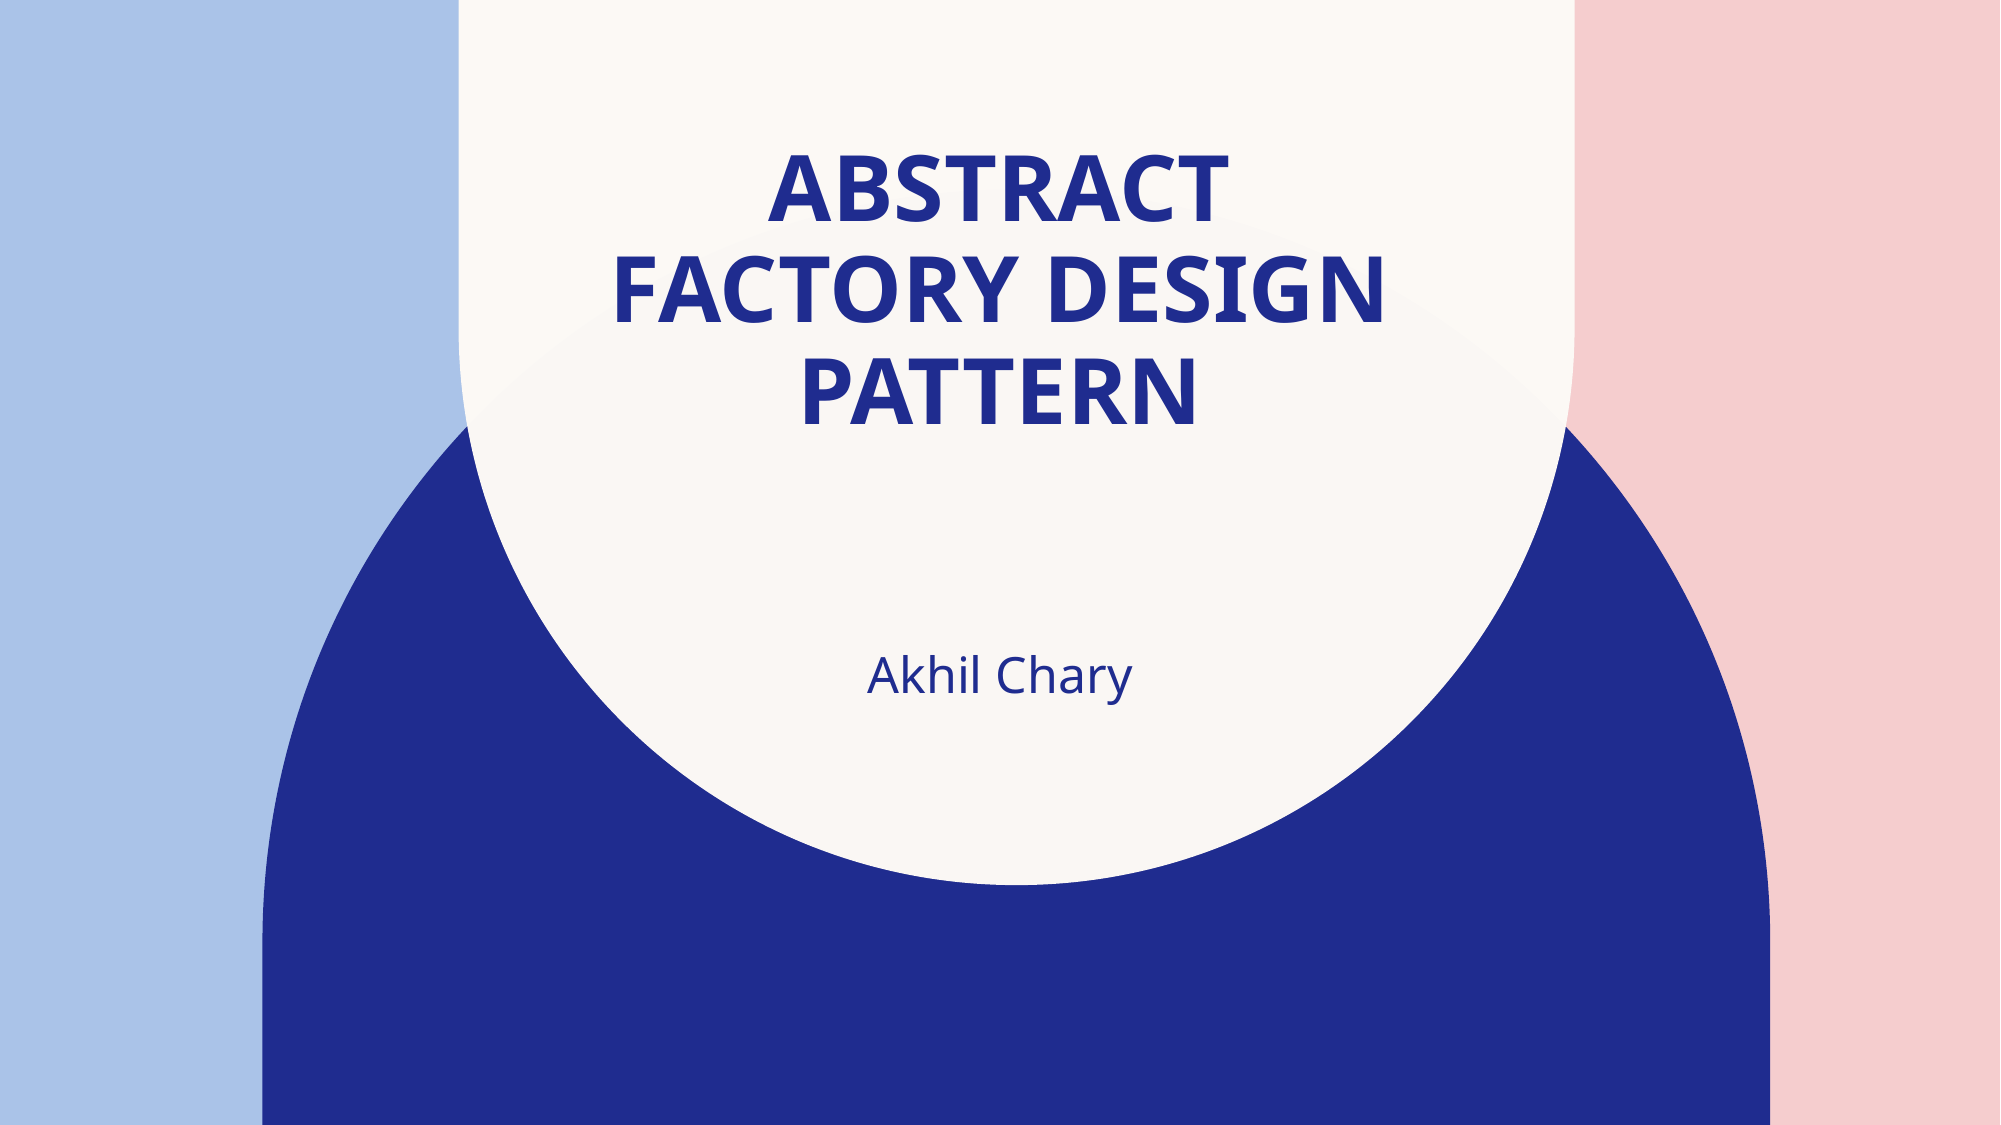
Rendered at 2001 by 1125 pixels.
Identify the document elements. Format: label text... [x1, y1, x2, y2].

subtitle Akhil Chary [713, 643, 1287, 788]
title abstract factory design pattern [558, 138, 1442, 538]
